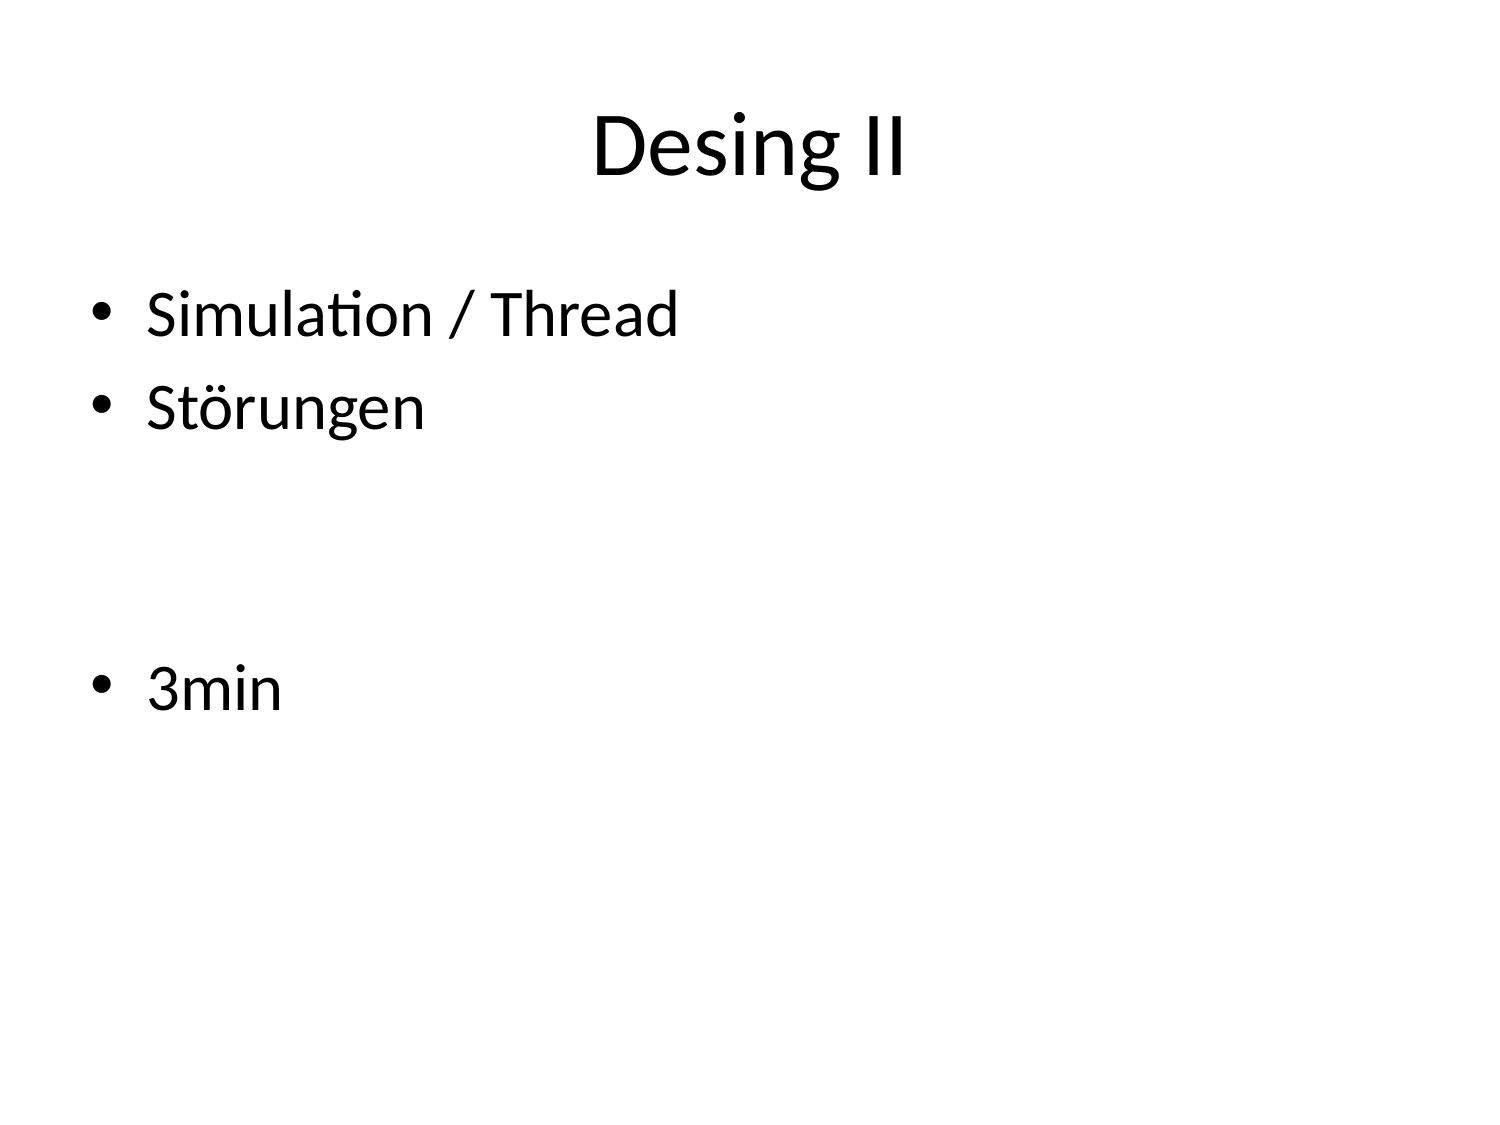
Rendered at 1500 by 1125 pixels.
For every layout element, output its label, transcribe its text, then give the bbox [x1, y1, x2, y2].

title Desing II [75, 45, 1425, 233]
list Simulation / Thread Störungen 3min [75, 262, 1425, 1005]
